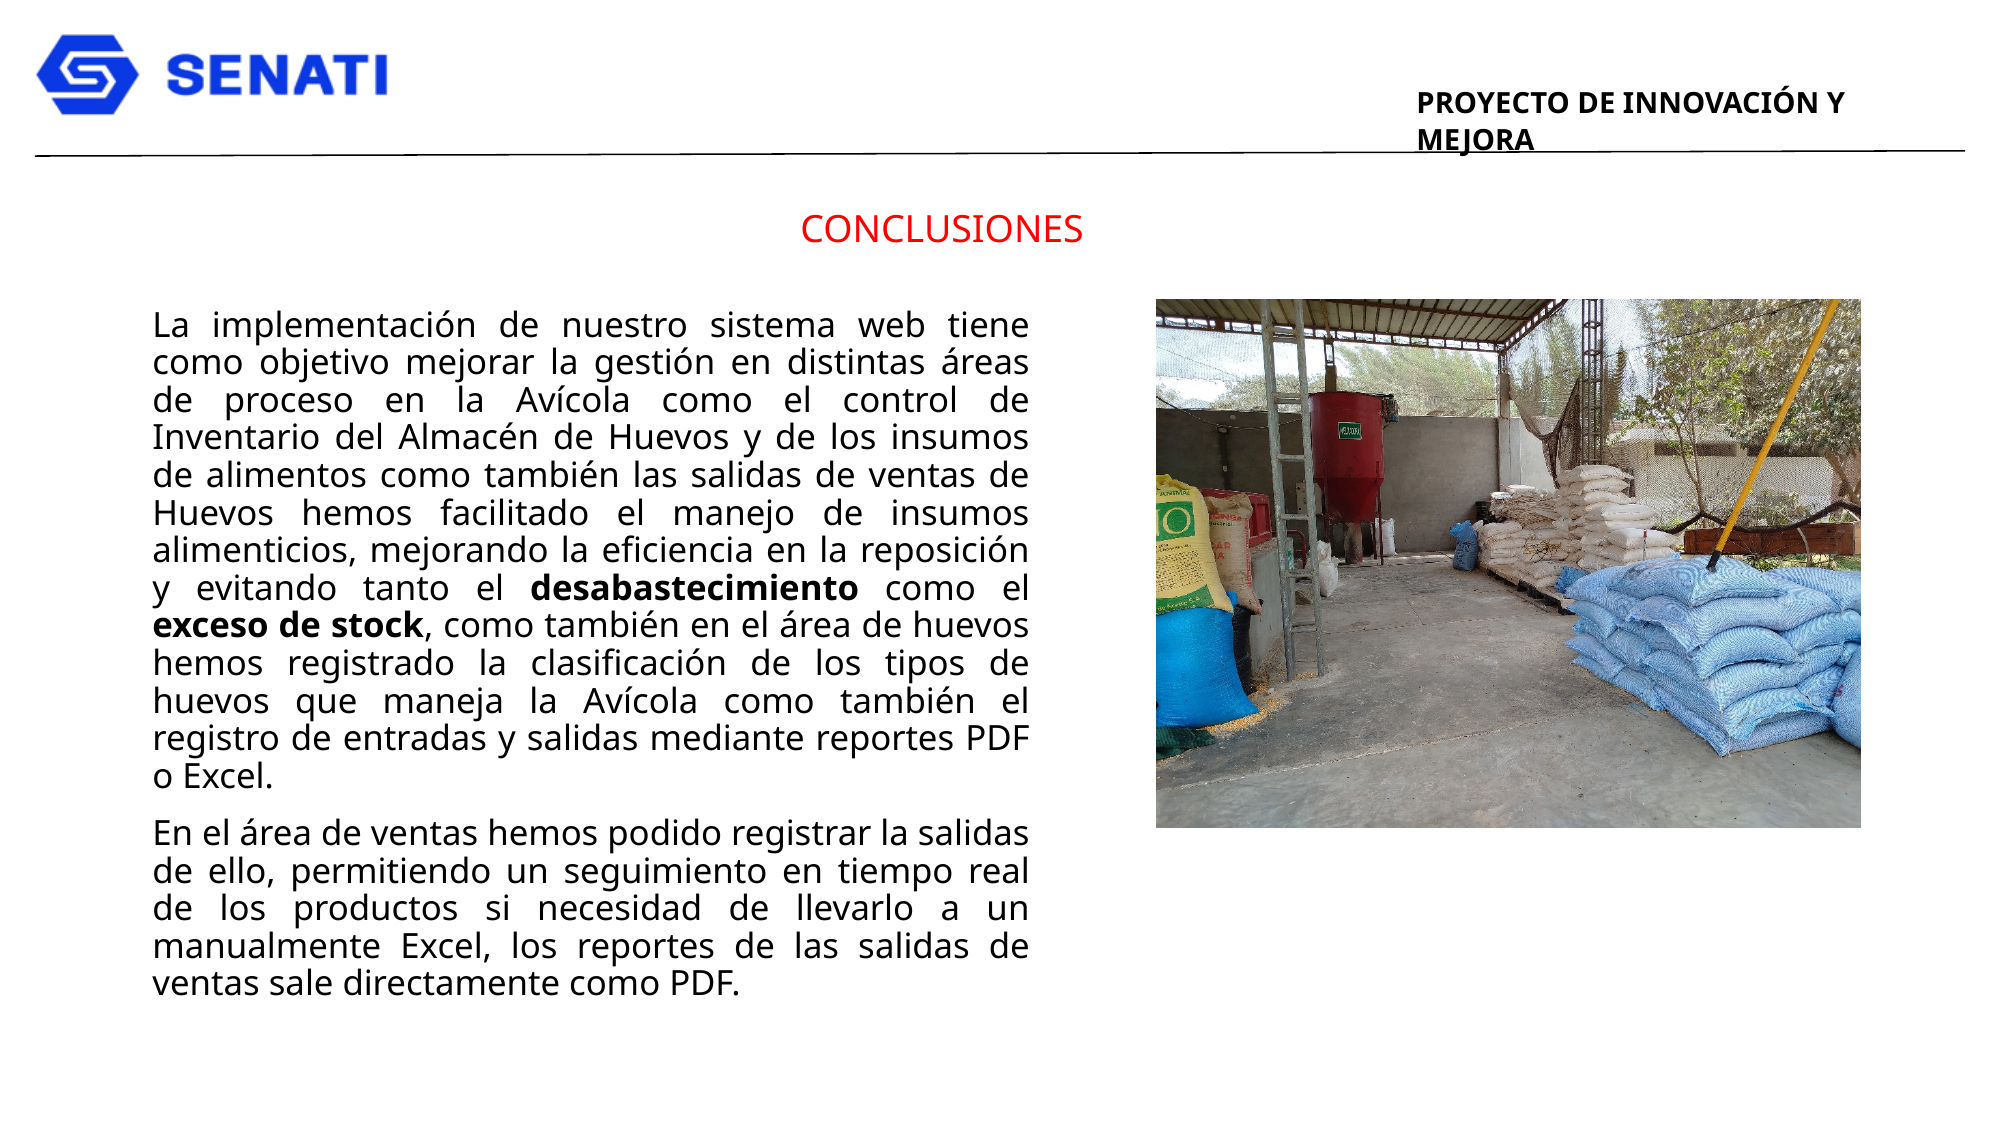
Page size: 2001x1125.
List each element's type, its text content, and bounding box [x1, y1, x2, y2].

list La implementación de nuestro sistema web tiene como objetivo mejorar la gestión en distintas áreas de proceso en la Avícola como el control de Inventario del Almacén de Huevos y de los insumos de alimentos como también las salidas de ventas de Huevos hemos facilitado el manejo de insumos alimenticios, mejorando la eficiencia en la reposición y evitando tanto el desabastecimiento como el exceso de stock, como también en el área de huevos hemos registrado la clasificación de los tipos de huevos que maneja la Avícola como también el registro de entradas y salidas mediante reportes PDF o Excel. En el área de ventas hemos podido registrar la salidas de ello, permitiendo un seguimiento en tiempo real de los productos si necesidad de llevarlo a un manualmente Excel, los reportes de las salidas de ventas sale directamente como PDF. [137, 299, 1046, 1014]
text_box CONCLUSIONES [785, 197, 1099, 258]
picture [1156, 665, 1165, 673]
picture [1156, 299, 1861, 828]
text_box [34, 32, 1966, 156]
